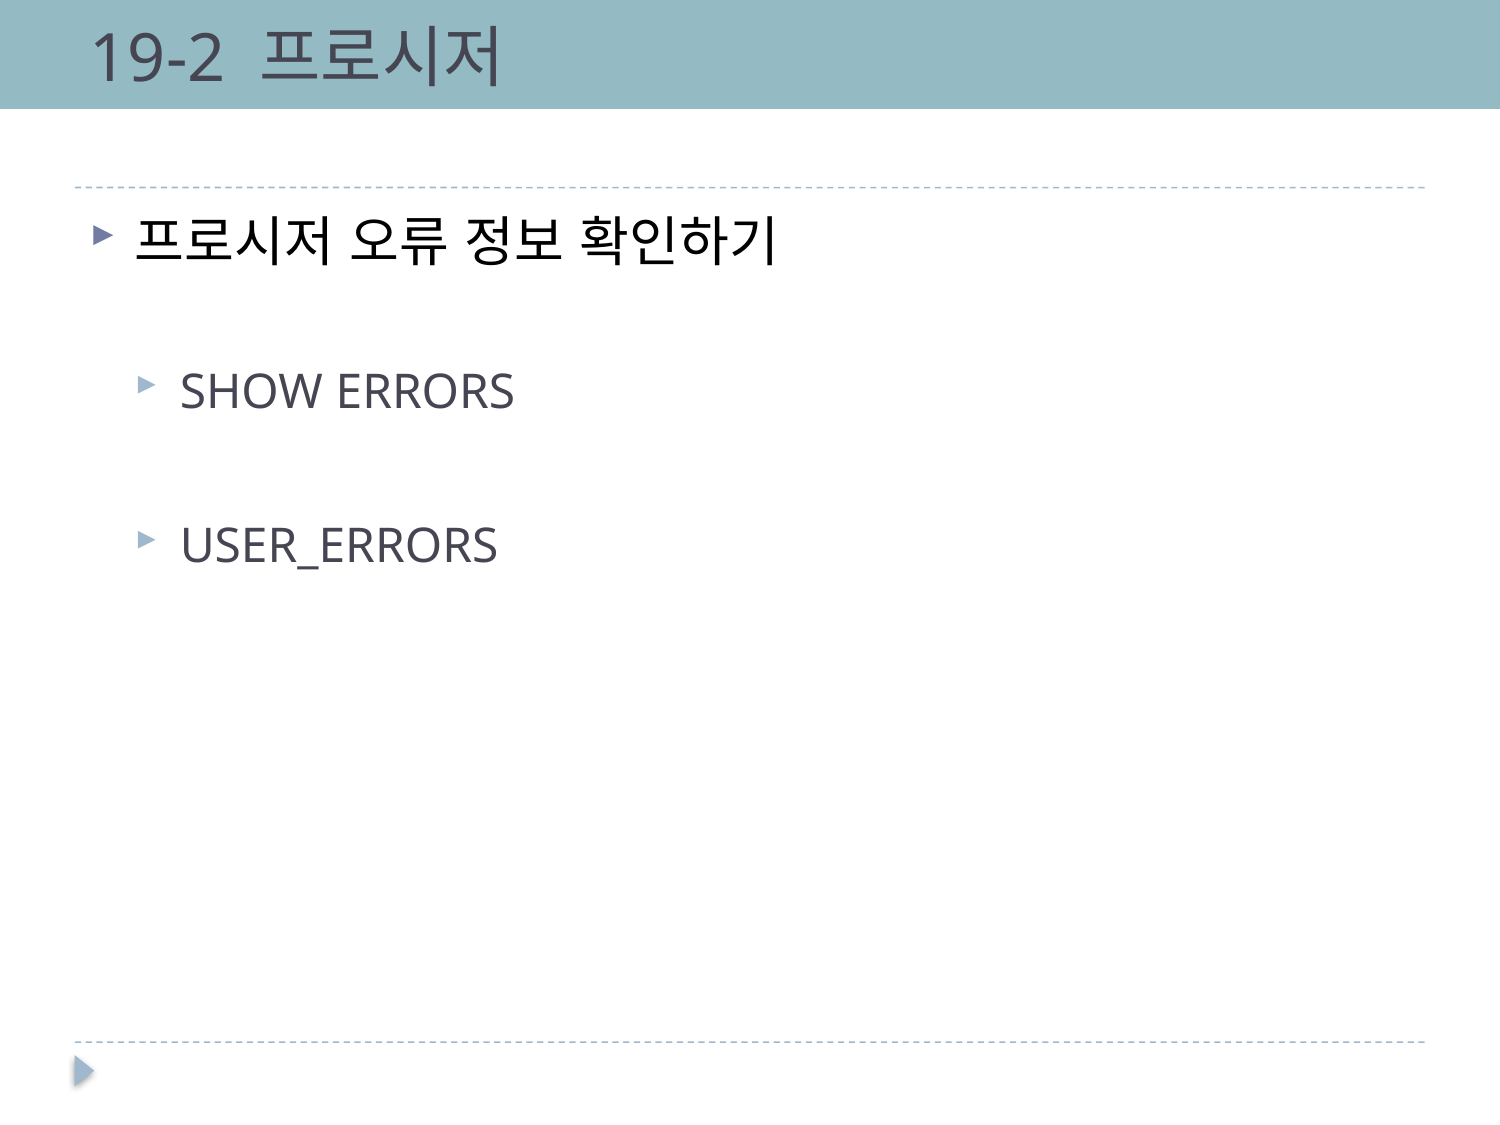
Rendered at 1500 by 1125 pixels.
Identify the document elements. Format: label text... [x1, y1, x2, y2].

title 19-2 프로시저 [75, 0, 1425, 110]
list 프로시저 오류 정보 확인하기 SHOW ERRORS USER_ERRORS [75, 200, 1425, 1010]
